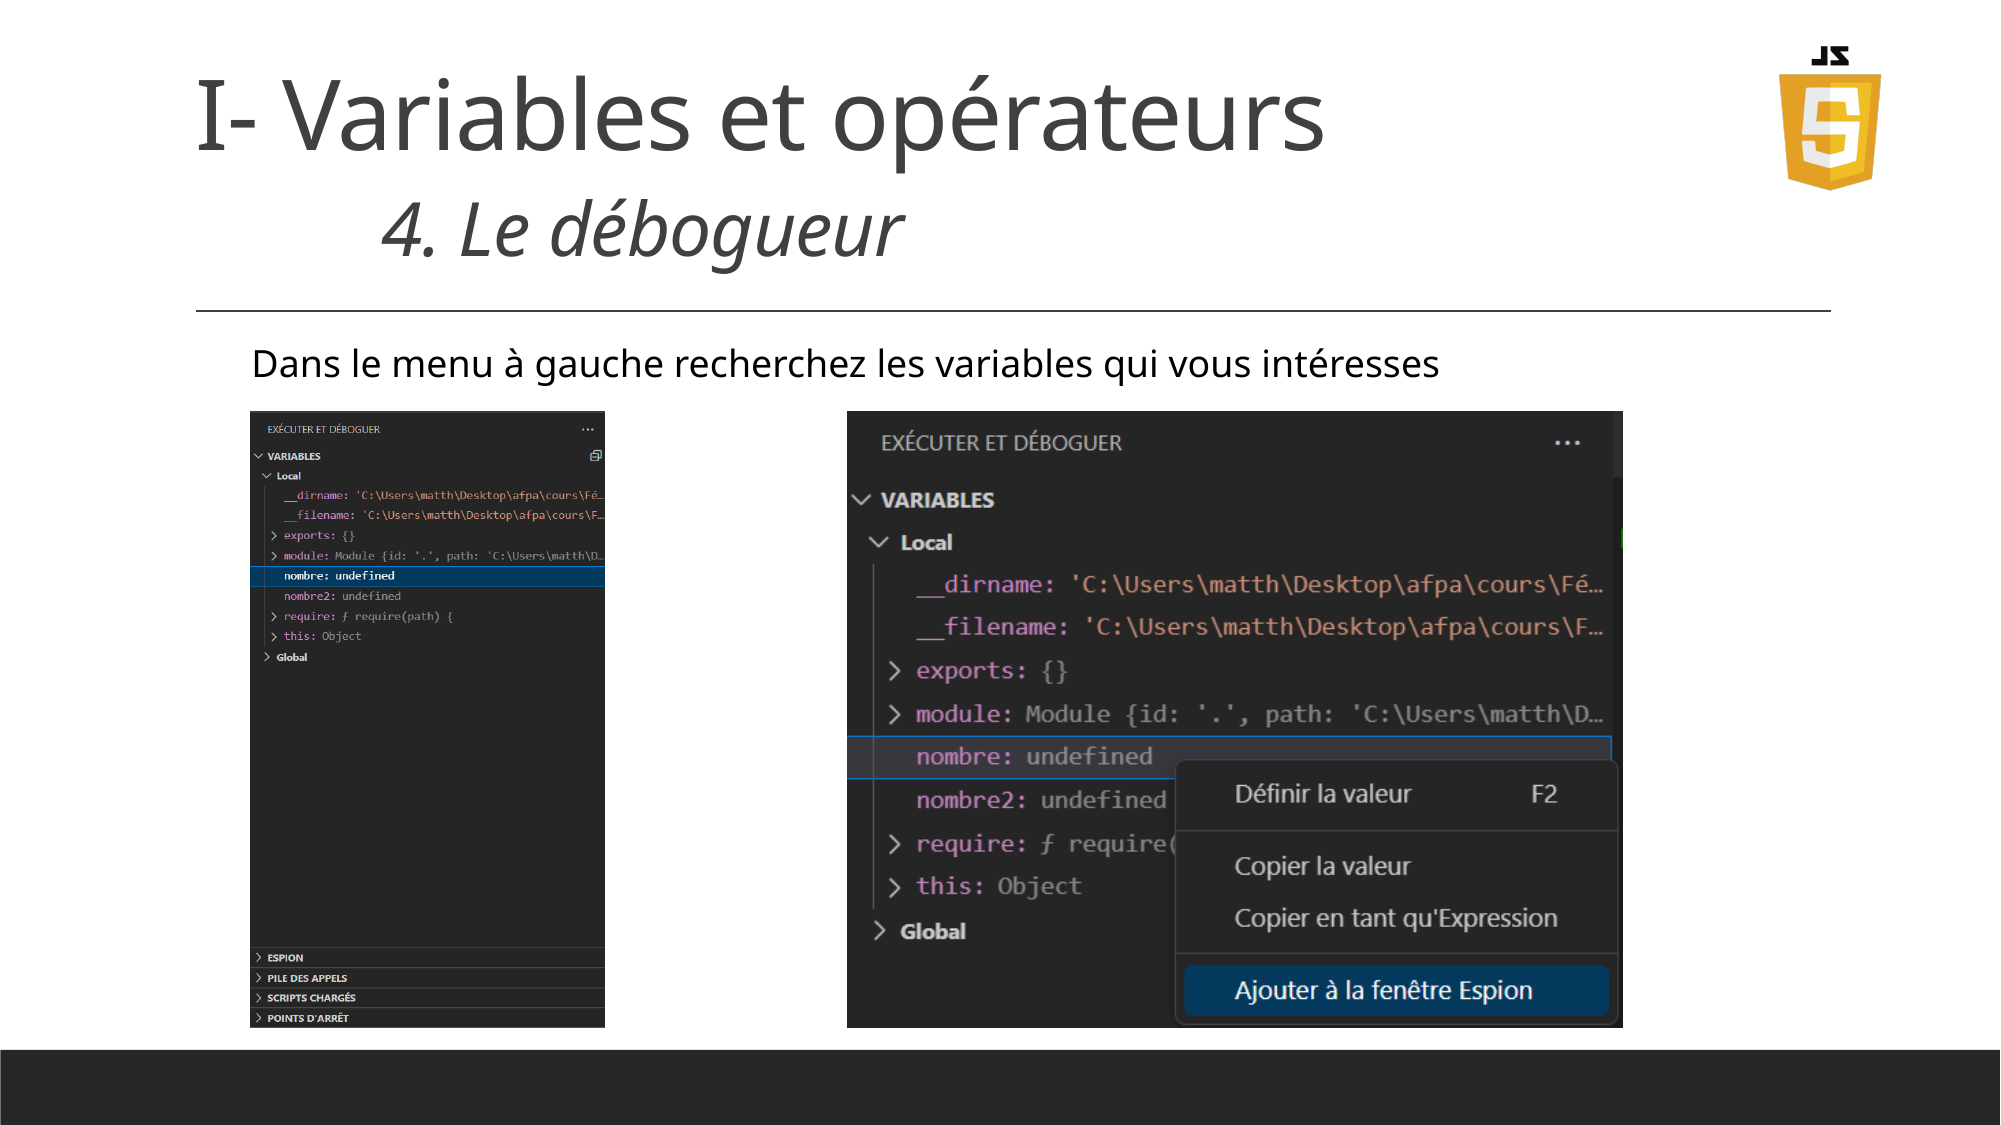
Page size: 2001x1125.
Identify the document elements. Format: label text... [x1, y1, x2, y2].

title I- Variables et opérateurs 4. Le débogueur [180, 47, 1830, 285]
picture [249, 410, 605, 1029]
picture [1702, 46, 1958, 192]
text_box Dans le menu à gauche recherchez les variables qui vous intéresses [236, 332, 1830, 393]
picture [847, 410, 1624, 1029]
